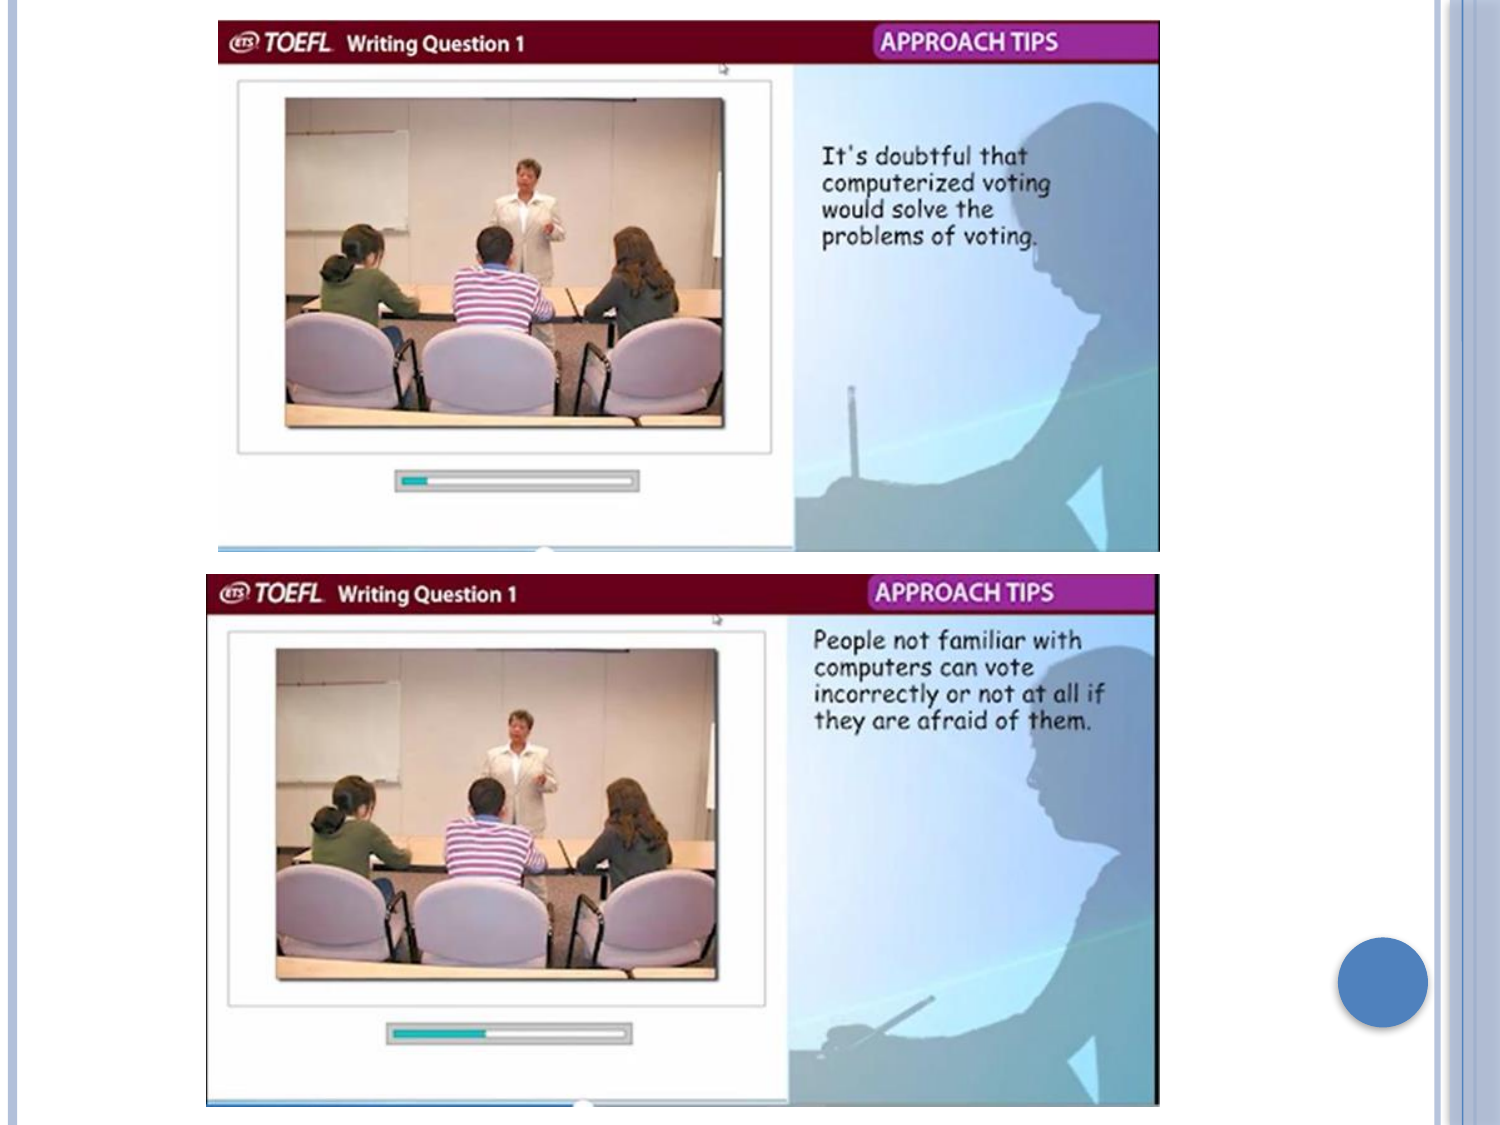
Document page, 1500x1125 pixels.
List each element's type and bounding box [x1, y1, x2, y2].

picture [217, 18, 1161, 553]
picture [206, 573, 1160, 1108]
